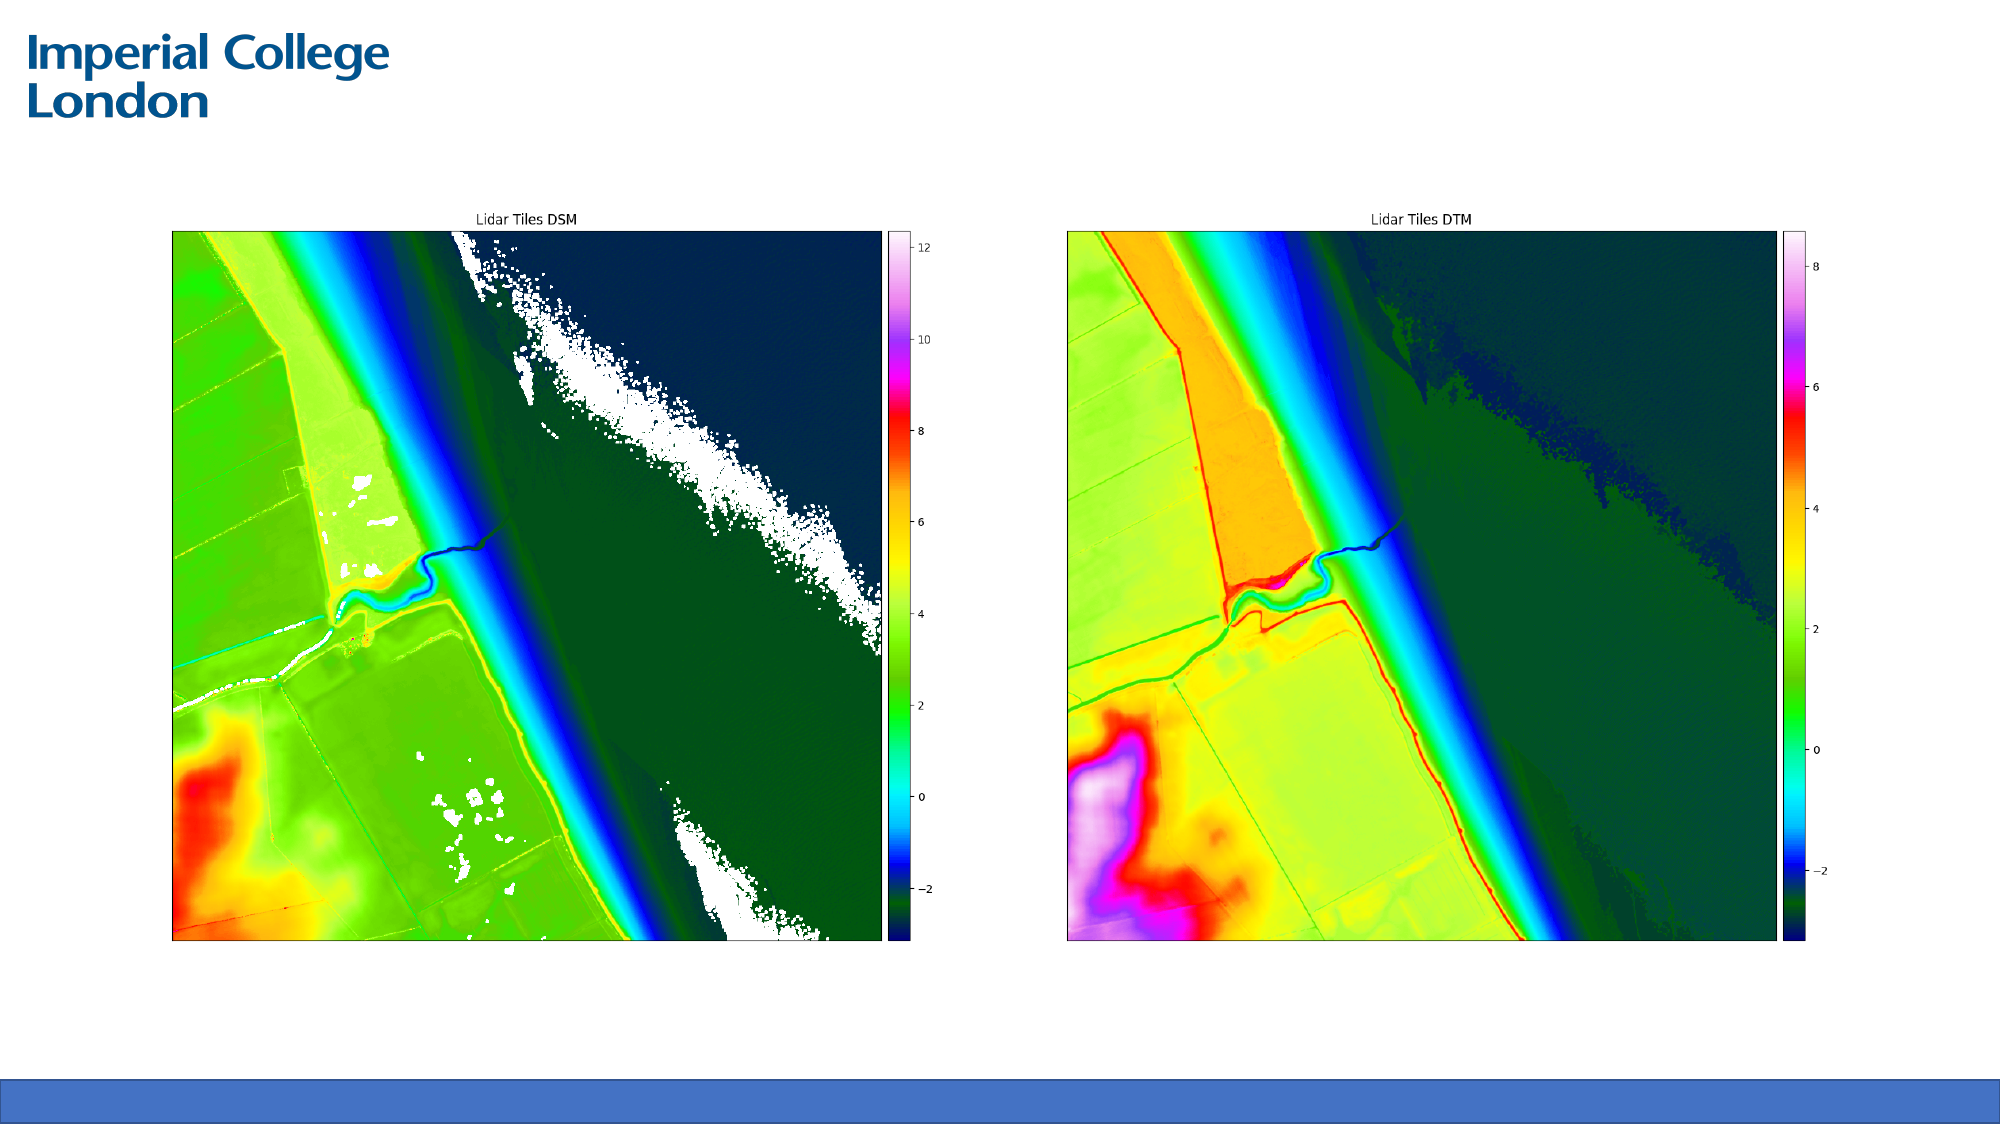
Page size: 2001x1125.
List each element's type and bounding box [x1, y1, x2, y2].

picture [29, 33, 389, 118]
text_box [0, 1079, 2000, 1124]
picture [1059, 205, 1836, 948]
picture [163, 205, 941, 948]
